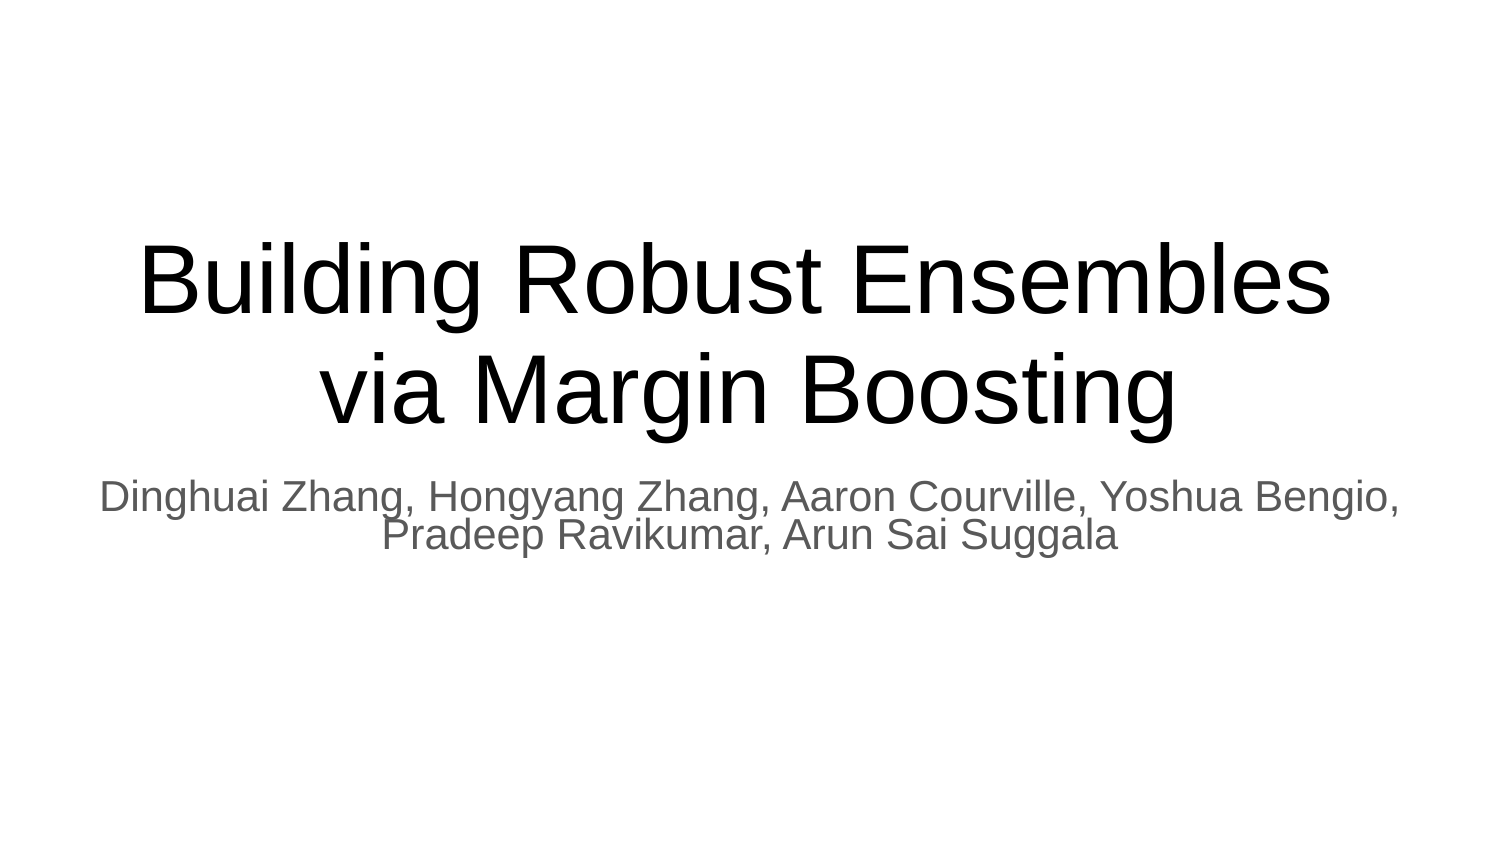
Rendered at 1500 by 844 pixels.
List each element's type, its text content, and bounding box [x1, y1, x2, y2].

subtitle Dinghuai Zhang, Hongyang Zhang, Aaron Courville, Yoshua Bengio, Pradeep Ravikumar, Arun Sai Suggala [51, 464, 1449, 595]
title Building Robust Ensembles via Margin Boosting [51, 122, 1449, 459]
